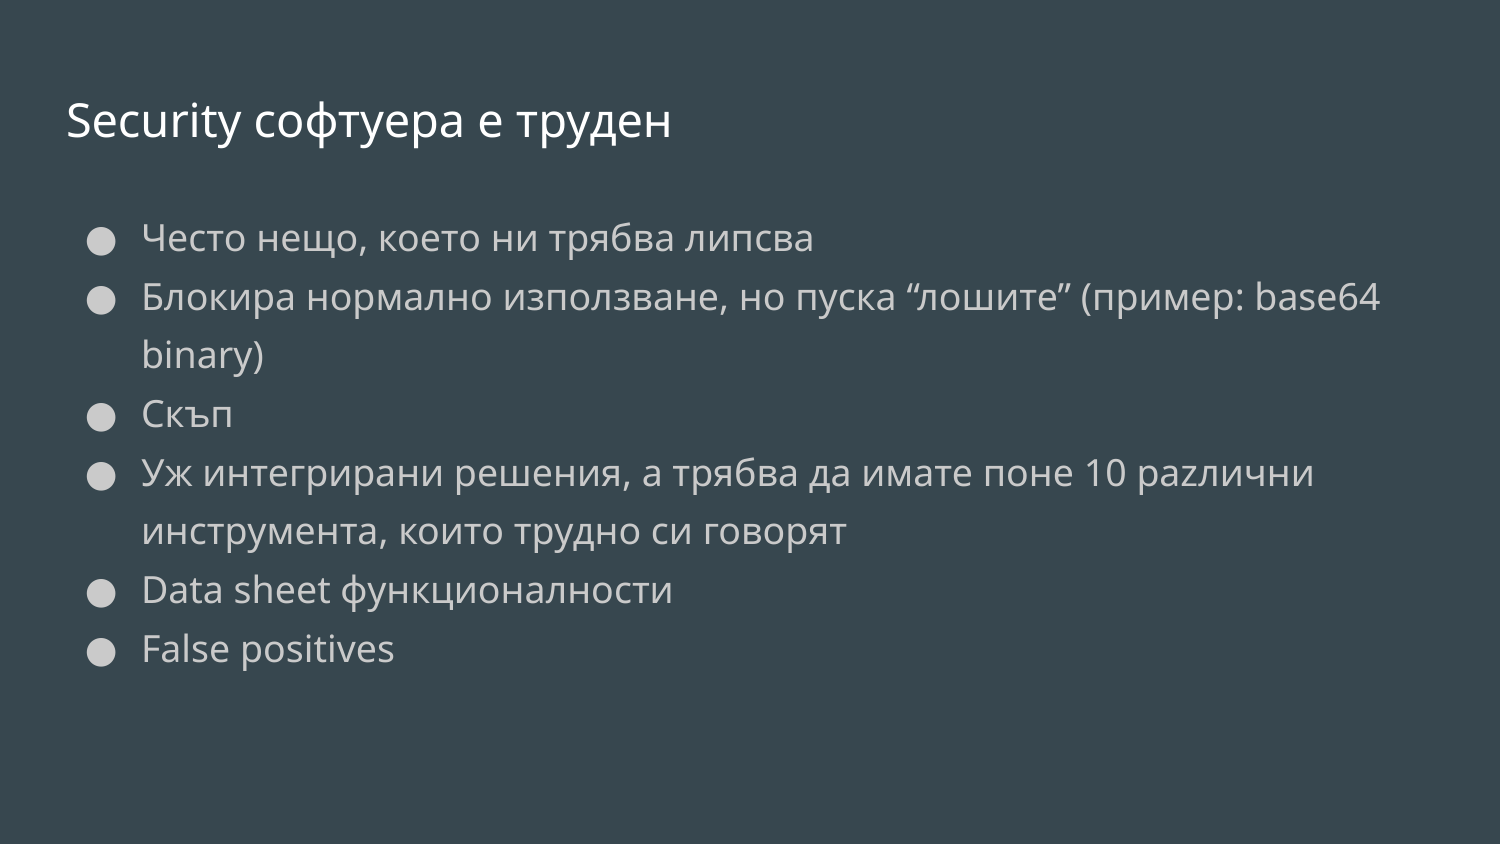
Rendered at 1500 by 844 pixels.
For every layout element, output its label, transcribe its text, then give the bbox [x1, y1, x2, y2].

list Често нещо, което ни трябва липсва Блокира нормално използване, но пуска “лошите” (пример: base64 binary) Скъп Уж интегрирани решения, а трябва да имате поне 10 раzлични инструмента, които трудно си говорят Data sheet функционалности False positives [51, 189, 1449, 750]
title Security софтуера е труден [51, 72, 1449, 167]
